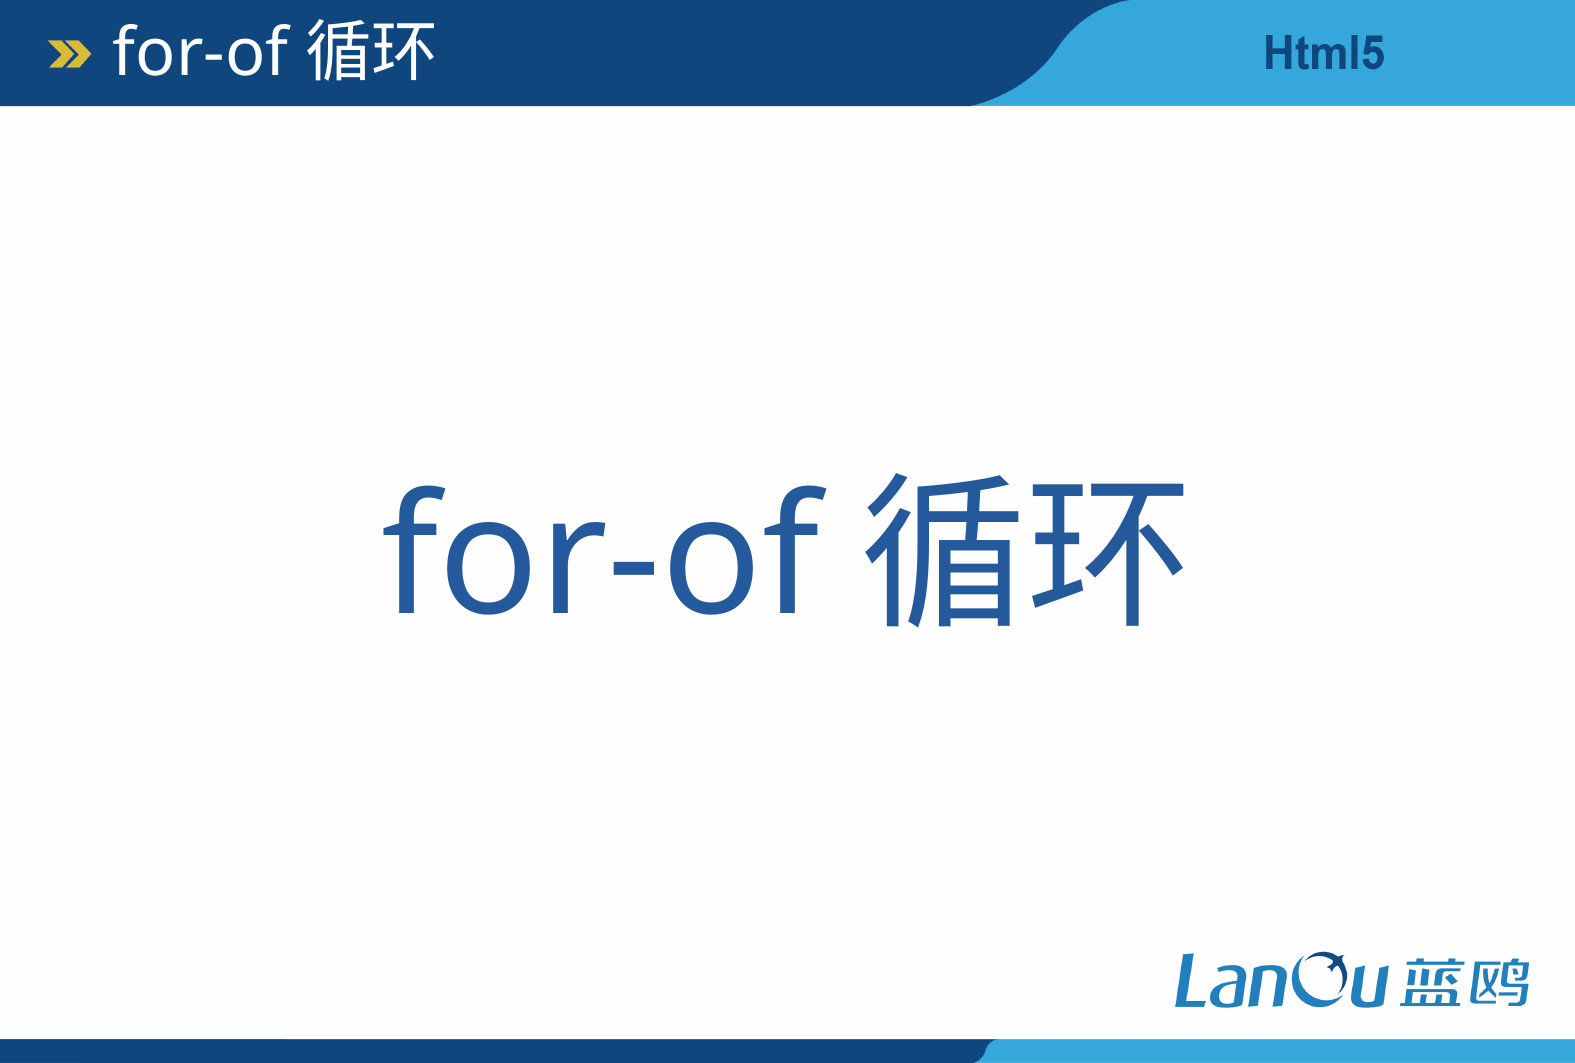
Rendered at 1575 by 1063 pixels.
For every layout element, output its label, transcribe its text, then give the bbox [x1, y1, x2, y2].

text_box for-of循环 [105, 1, 446, 97]
picture [0, 655, 1575, 1063]
text_box for-of循环 [0, 439, 1575, 655]
picture [0, 0, 1575, 439]
